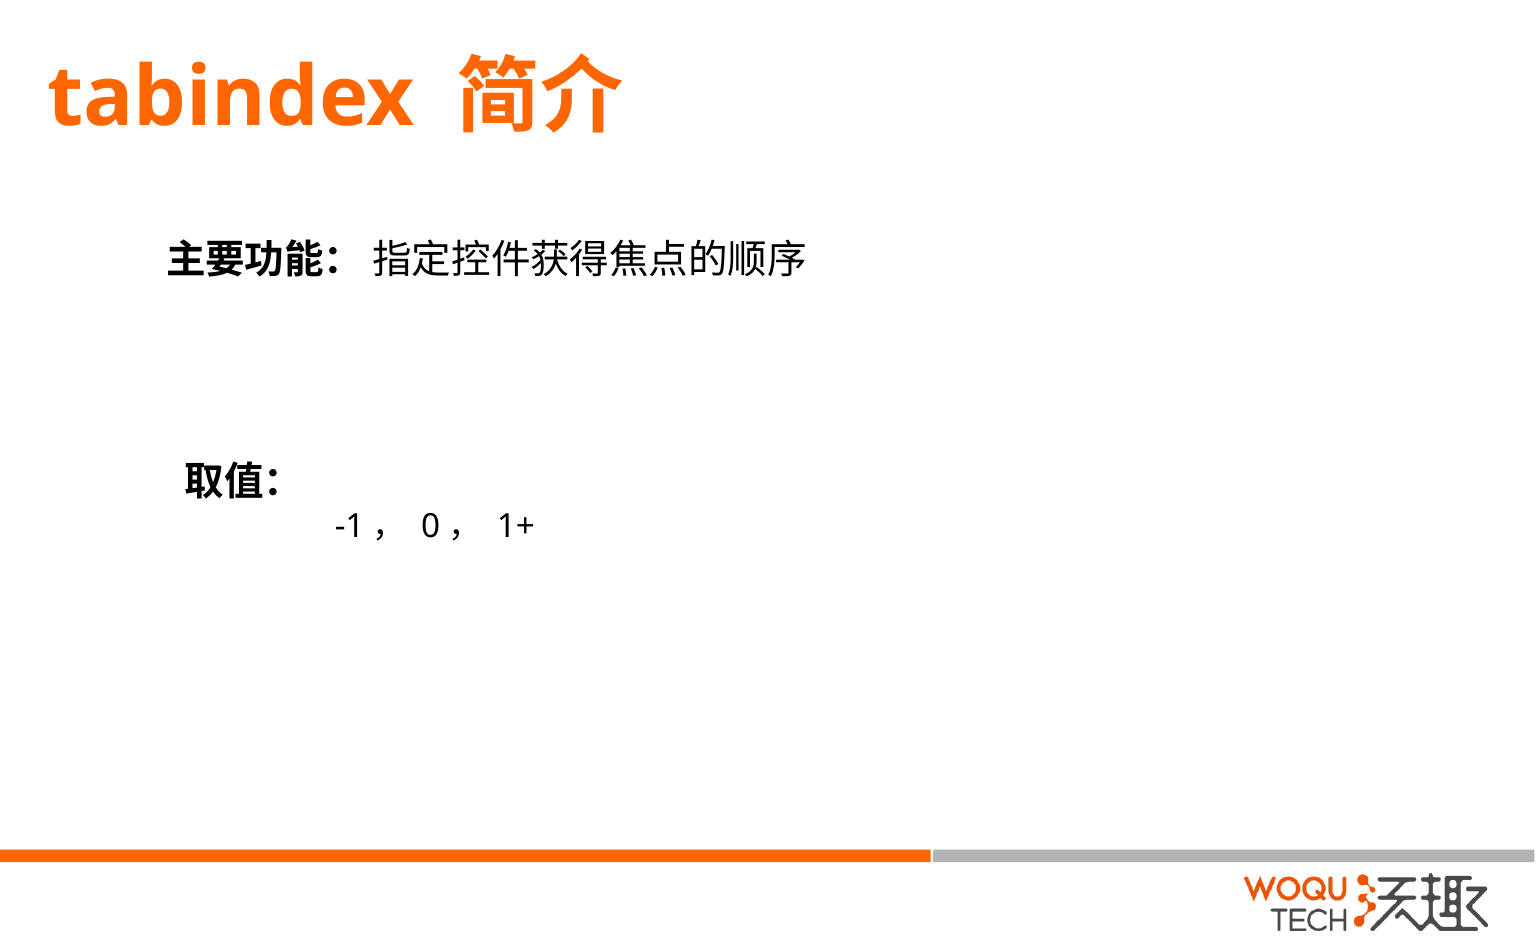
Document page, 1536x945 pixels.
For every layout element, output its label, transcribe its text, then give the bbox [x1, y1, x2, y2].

picture [1244, 873, 1488, 931]
text_box 取值： -1， 0， 1+ [170, 448, 1366, 599]
text_box tabindex 简介 [38, 34, 1276, 151]
text_box 主要功能： 指定控件获得焦点的顺序 [76, 226, 1494, 289]
